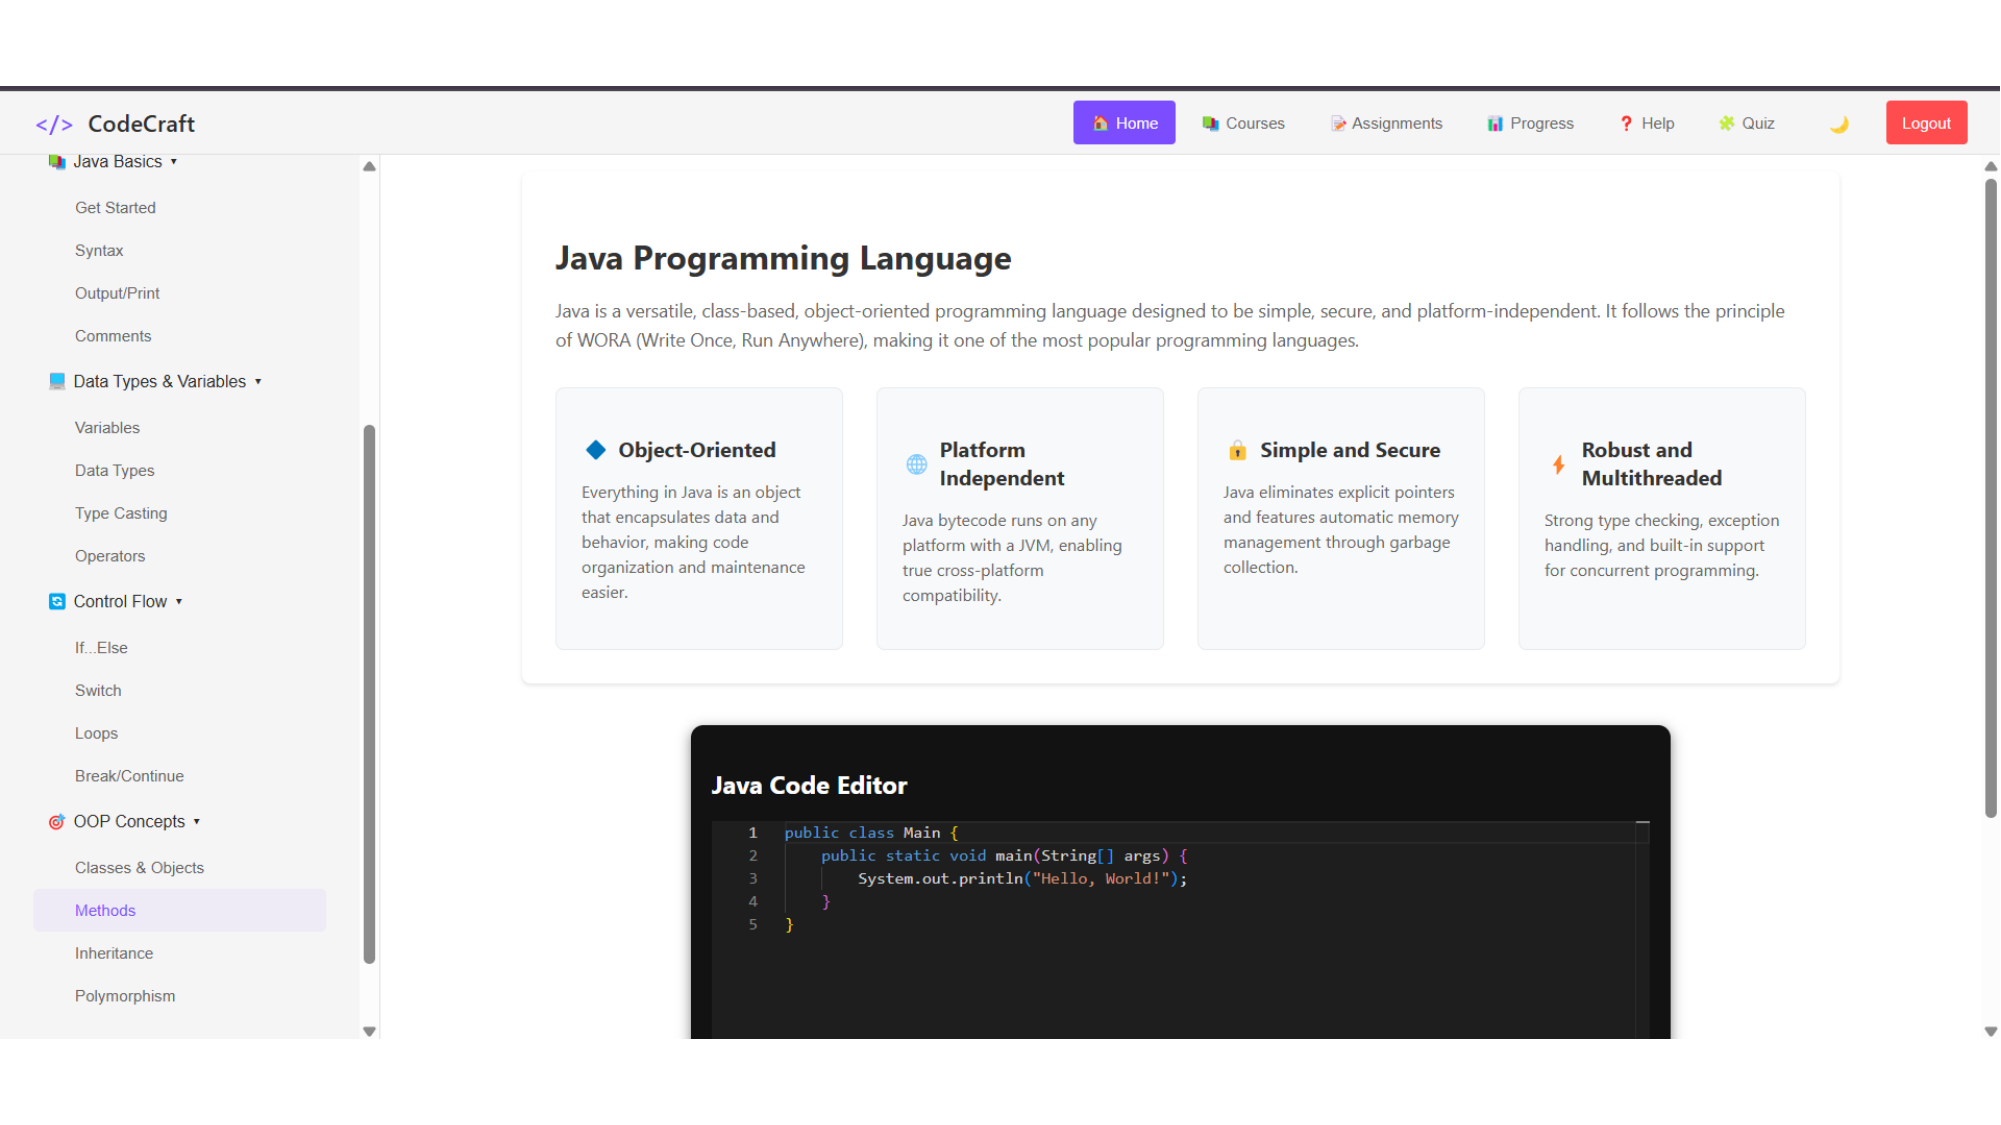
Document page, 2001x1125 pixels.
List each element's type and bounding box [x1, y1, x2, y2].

picture [0, 86, 2000, 1039]
